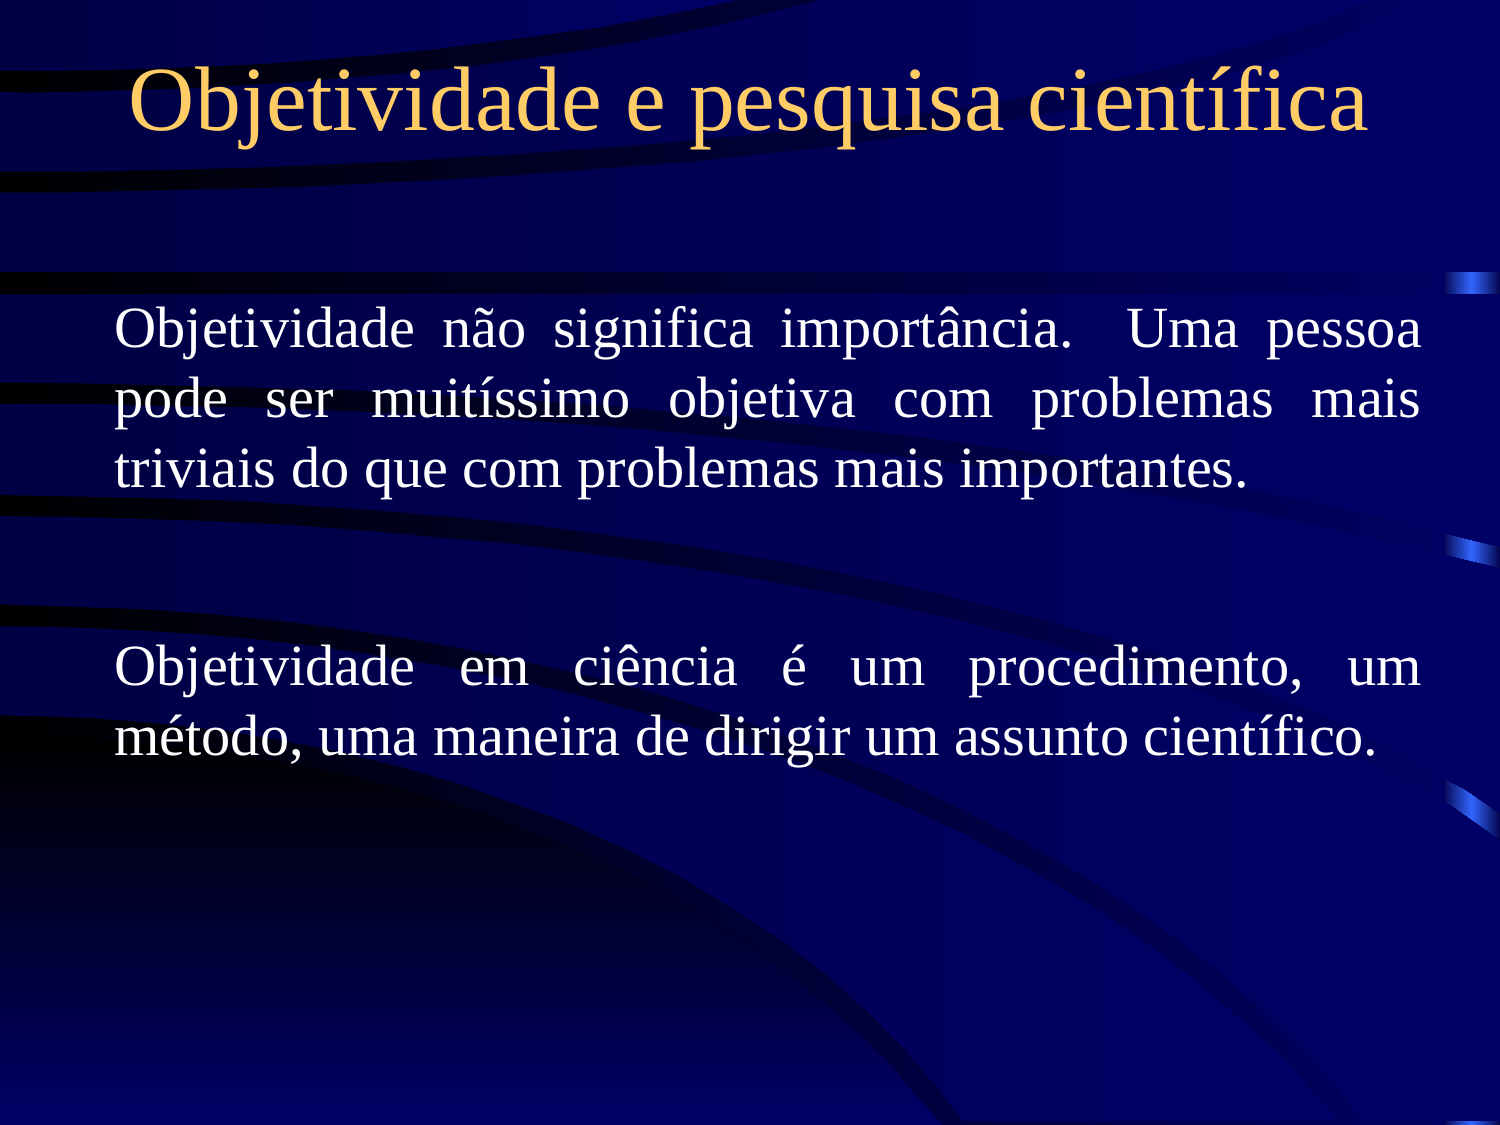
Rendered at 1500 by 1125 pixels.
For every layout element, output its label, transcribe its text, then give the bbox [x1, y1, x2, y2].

text_box Objetividade não significa importância. Uma pessoa pode ser muitíssimo objetiva com problemas mais triviais do que com problemas mais importantes. Objetividade em ciência é um procedimento, um método, uma maneira de dirigir um assunto científico. [99, 281, 1438, 775]
text_box Objetividade e pesquisa científica [112, 37, 1388, 150]
